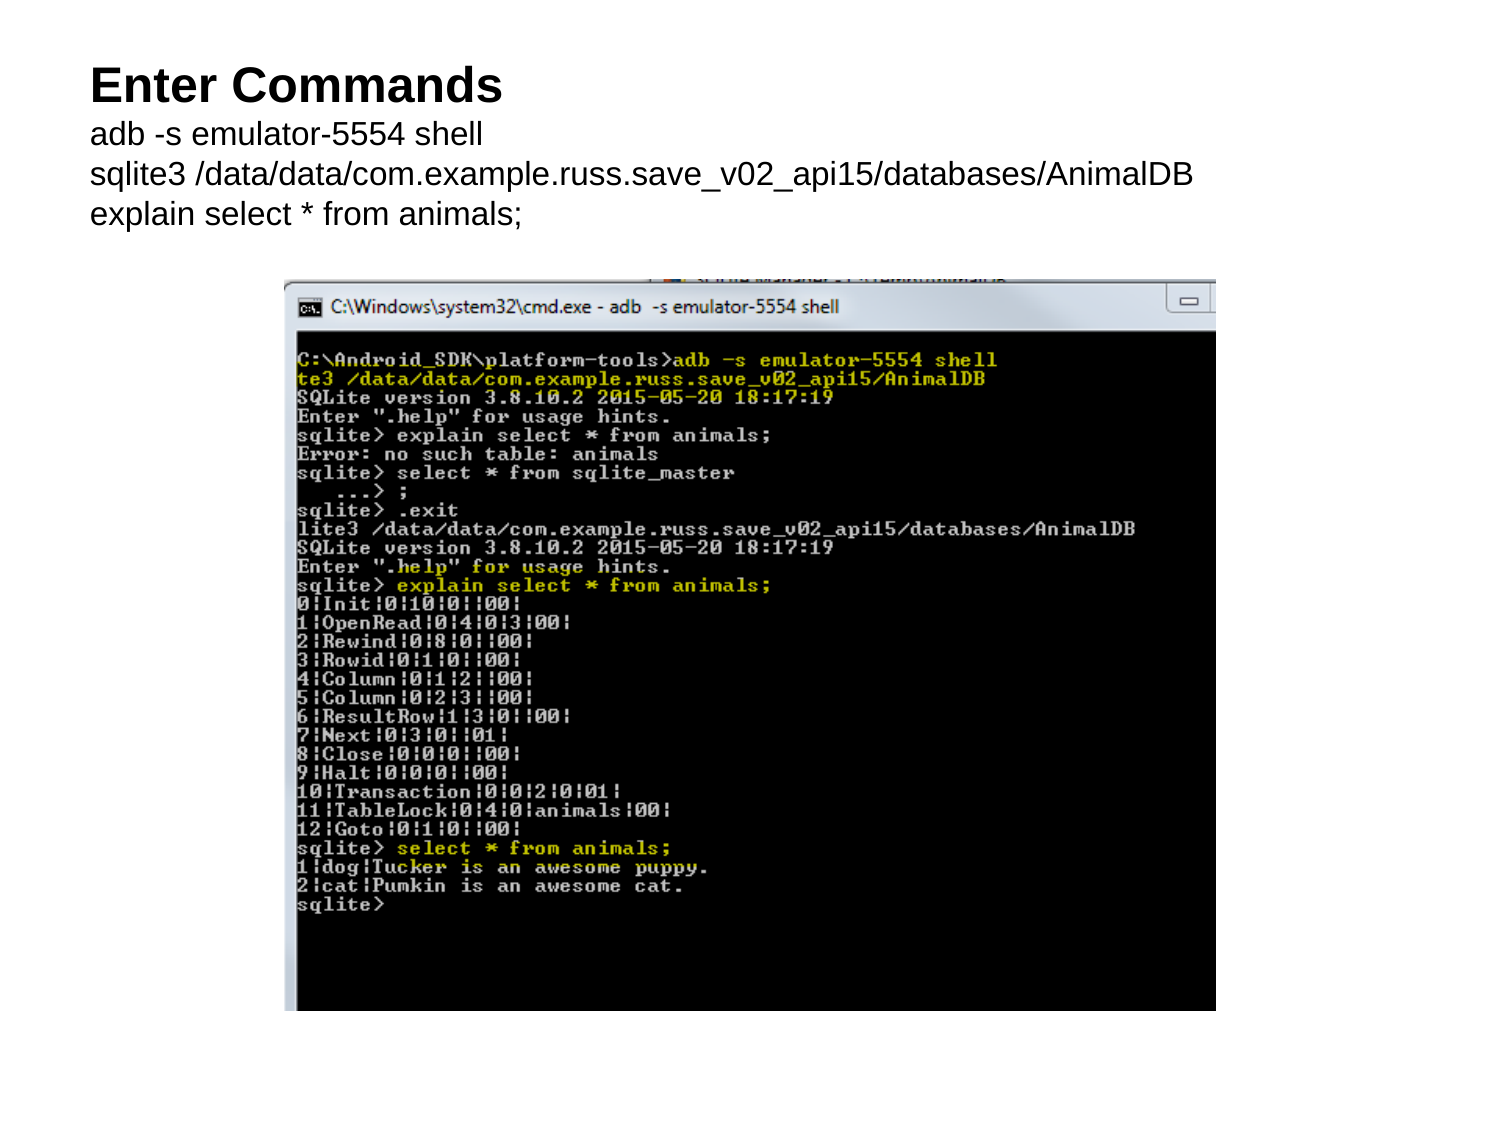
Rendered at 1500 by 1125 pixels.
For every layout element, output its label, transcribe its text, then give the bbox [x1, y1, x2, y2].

picture [283, 279, 1216, 1012]
text_box Enter Commands adb -s emulator-5554 shell sqlite3 /data/data/com.example.russ.save_v02_api15/databases/AnimalDB explain select * from animals; [74, 45, 1425, 233]
